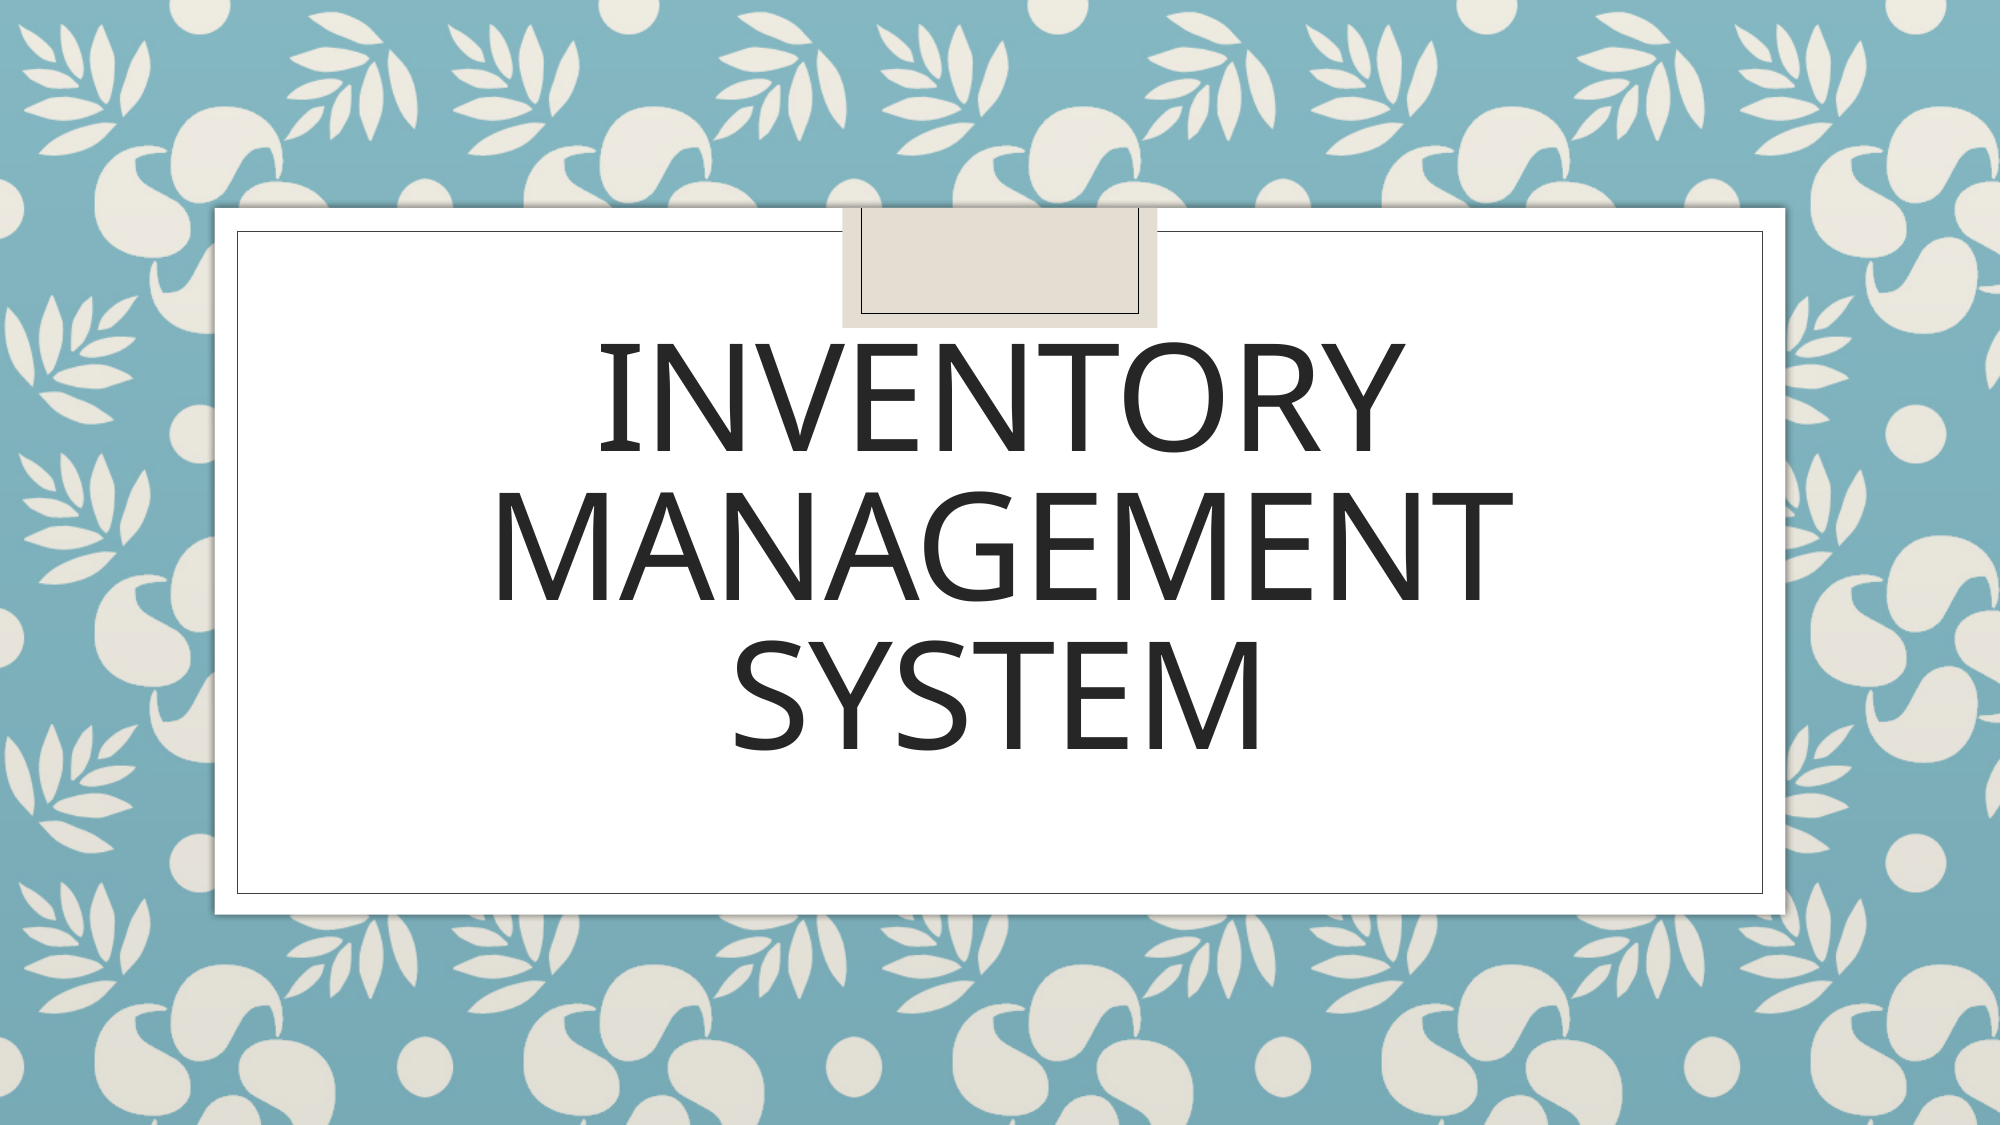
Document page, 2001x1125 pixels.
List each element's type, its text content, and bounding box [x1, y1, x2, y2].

title Inventory management System [256, 343, 1744, 769]
